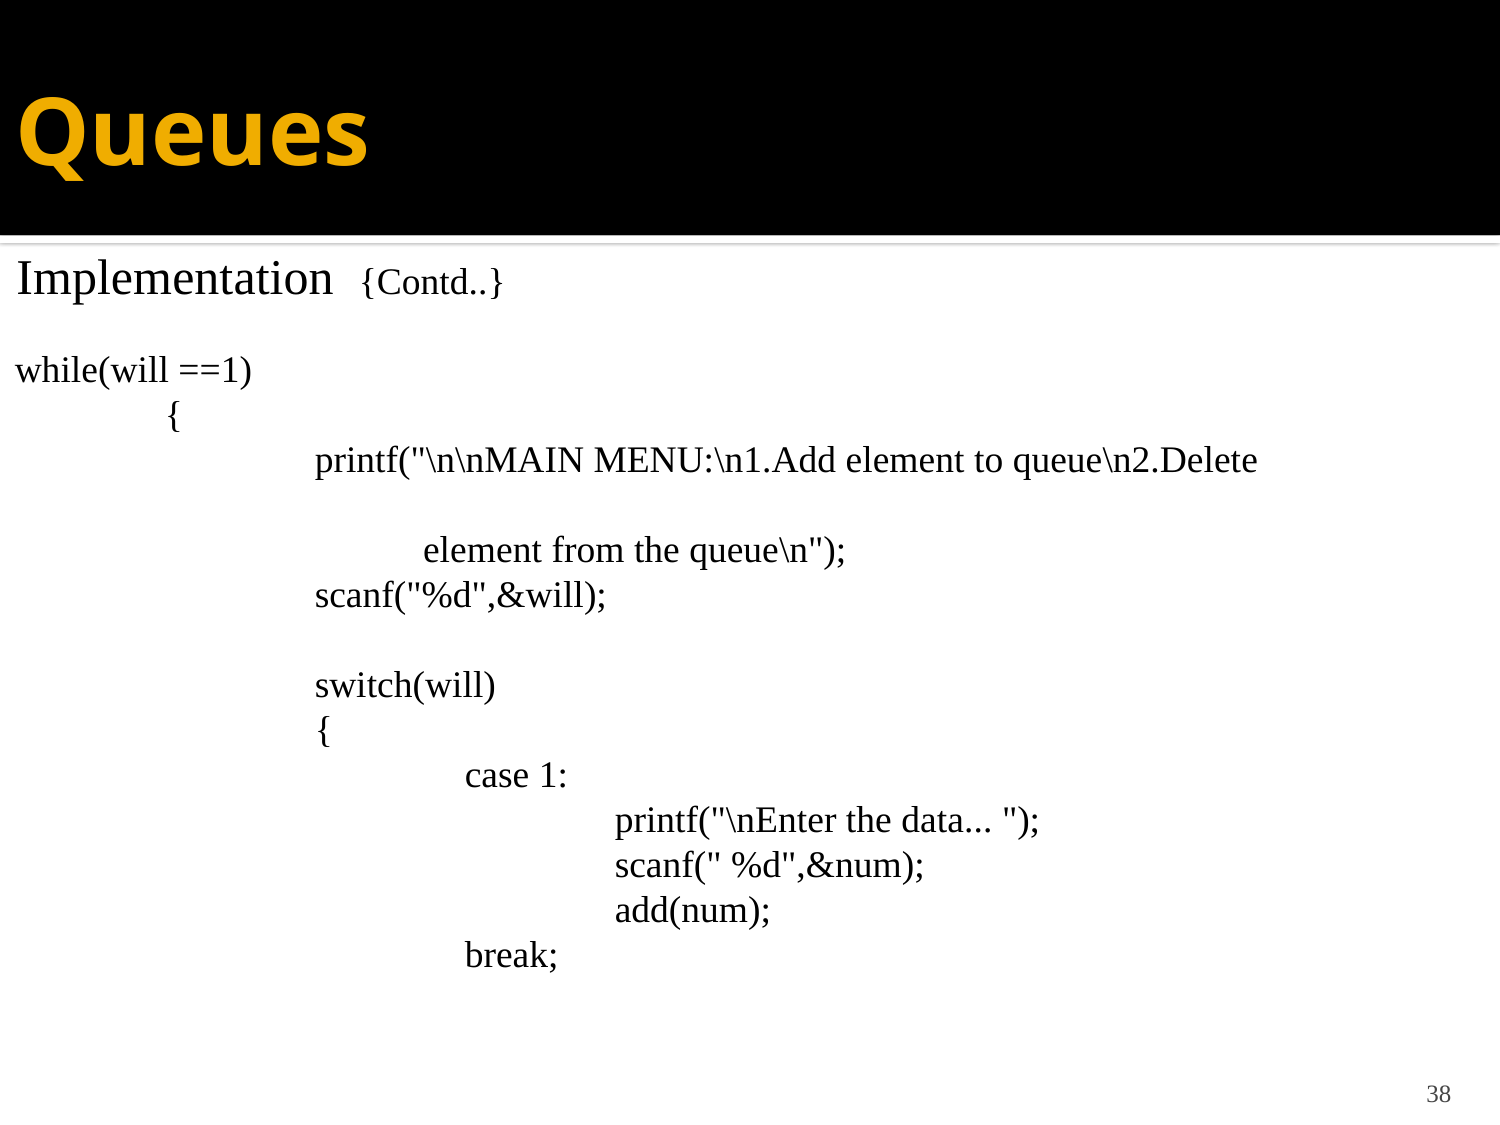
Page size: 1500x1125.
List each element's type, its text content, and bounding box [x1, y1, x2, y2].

text_box Implementation {Contd..} [1, 236, 521, 312]
text_box while(will ==1) { printf("\n\nMAIN MENU:\n1.Add element to queue\n2.Delete element from the queue\n"); scanf("%d",&will); switch(will) { case 1: printf("\nEnter the data... "); scanf(" %d",&num); add(num); break; [0, 337, 1500, 983]
slide_number 38 [1345, 1062, 1467, 1108]
title Queues [0, 25, 1500, 231]
